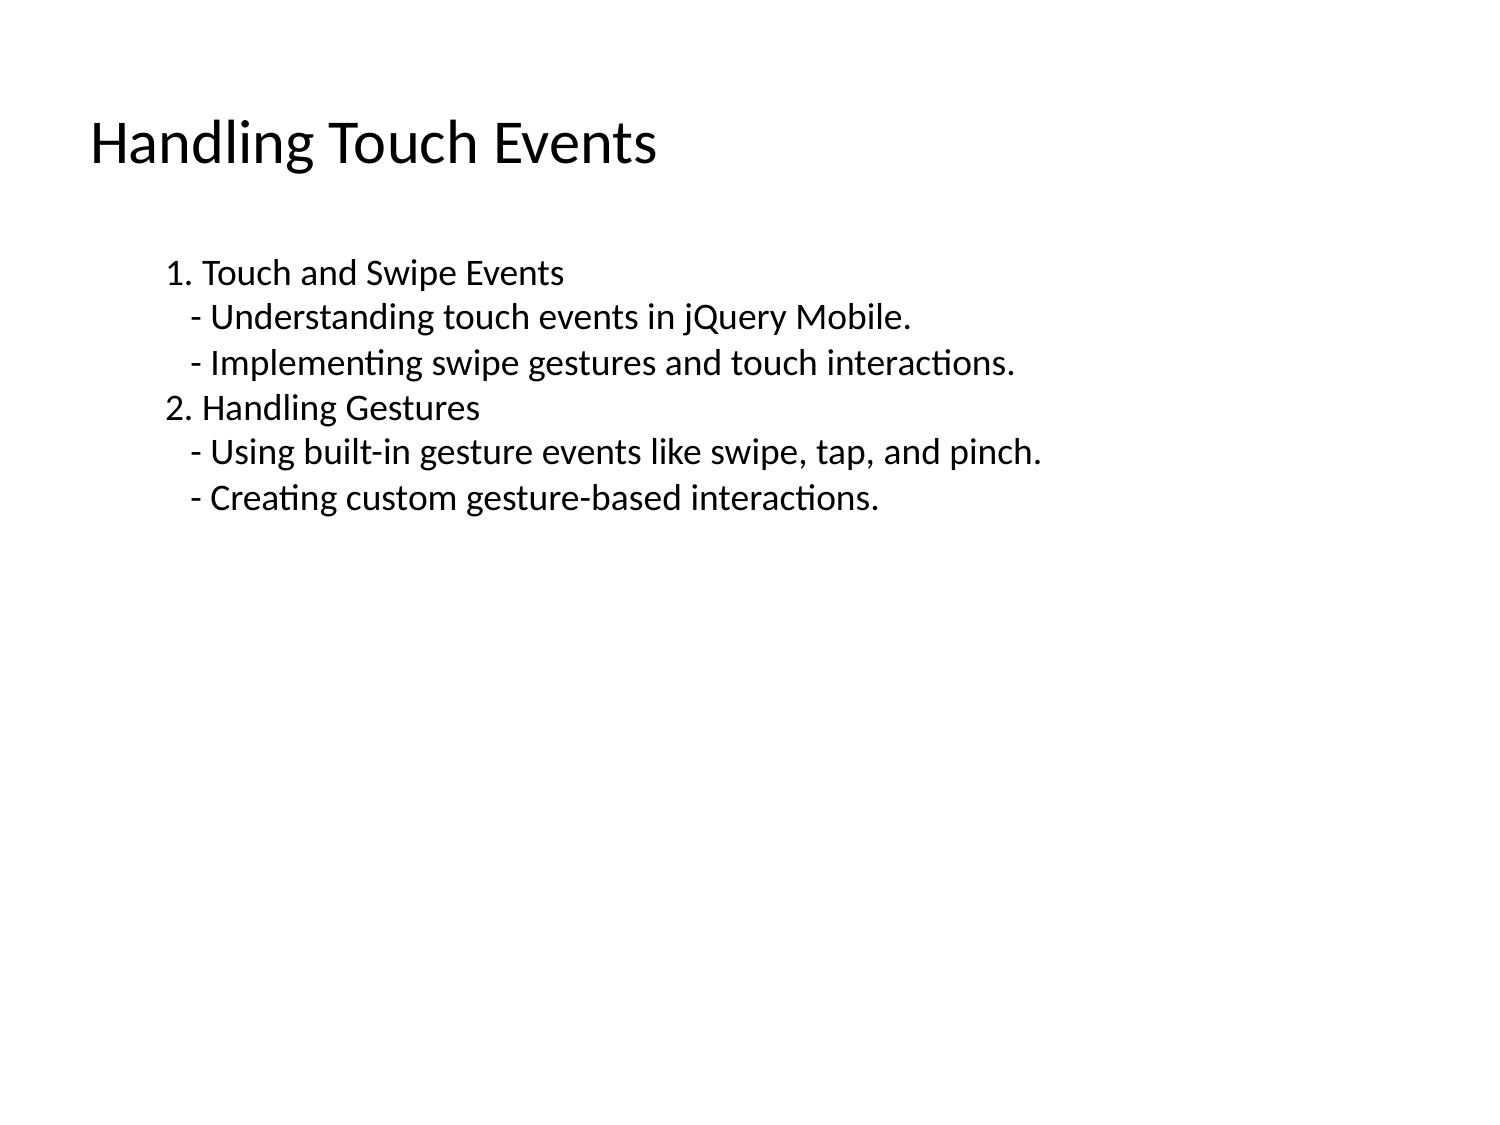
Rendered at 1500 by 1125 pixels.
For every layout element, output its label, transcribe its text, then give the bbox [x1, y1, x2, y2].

text_box 1. Touch and Swipe Events - Understanding touch events in jQuery Mobile. - Implementing swipe gestures and touch interactions. 2. Handling Gestures - Using built-in gesture events like swipe, tap, and pinch. - Creating custom gesture-based interactions. [149, 149, 1500, 570]
title Handling Touch Events [75, 45, 1425, 233]
